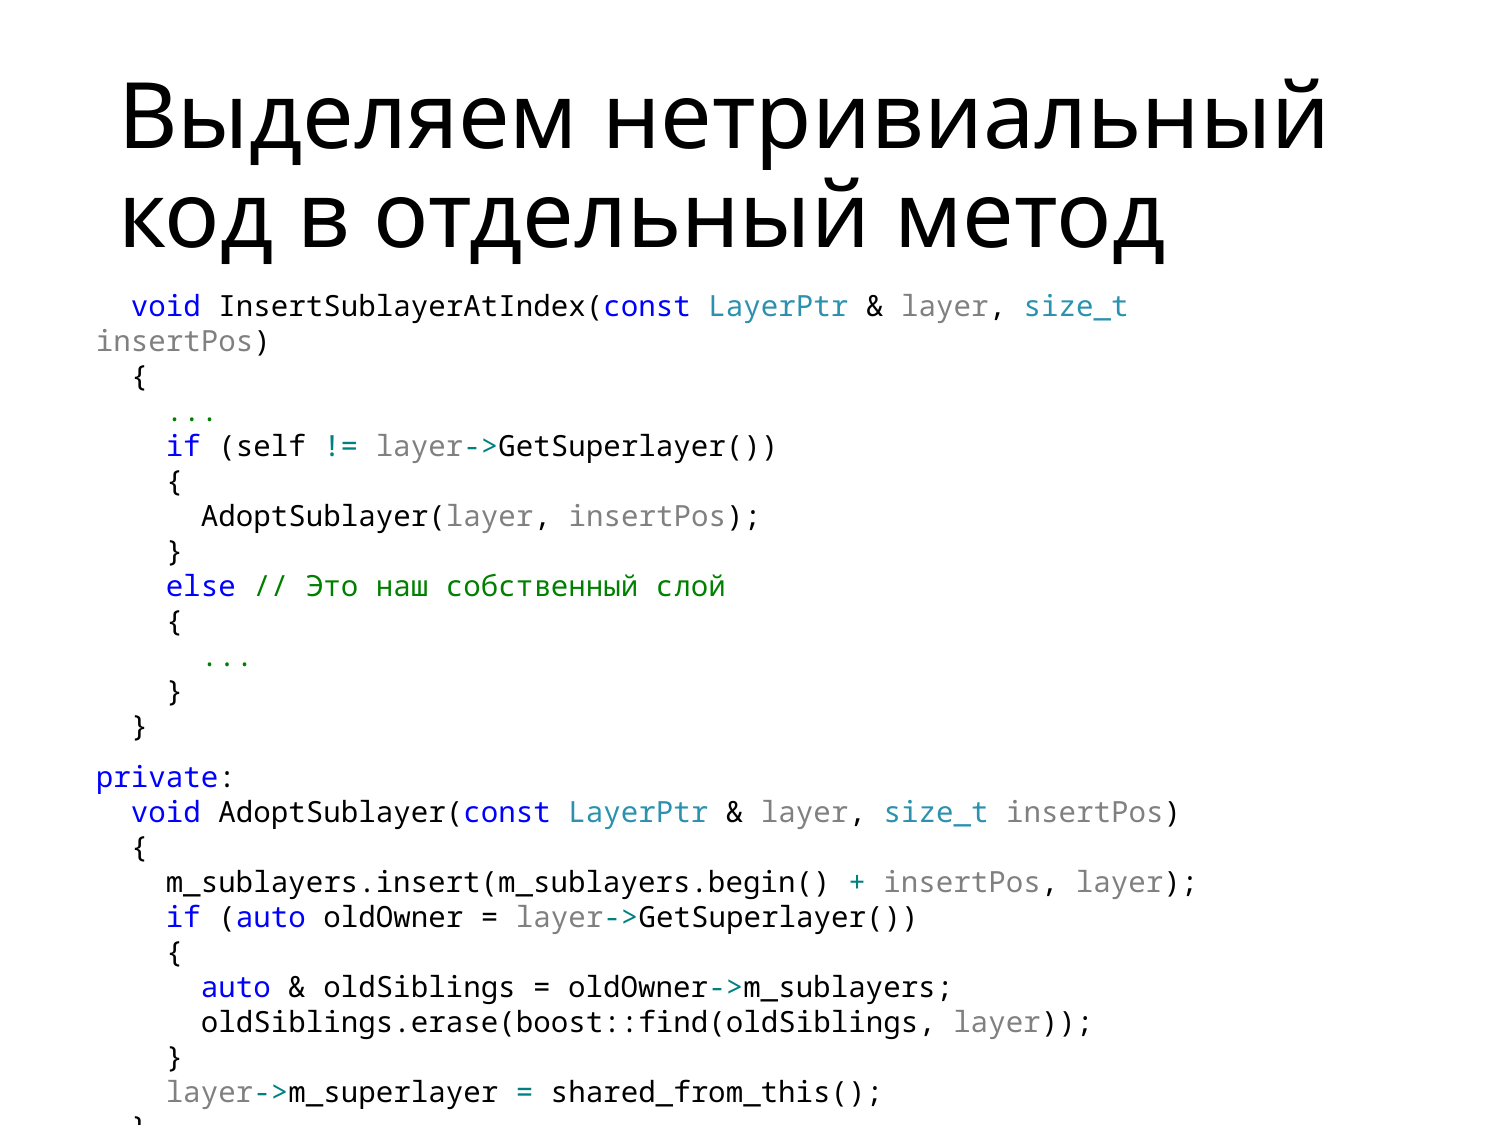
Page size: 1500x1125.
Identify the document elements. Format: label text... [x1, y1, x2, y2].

text_box void InsertSublayerAtIndex(const LayerPtr & layer, size_t insertPos) { ... if (self != layer->GetSuperlayer()) { AdoptSublayer(layer, insertPos); } else // Это наш собственный слой { ... } } private: void AdoptSublayer(const LayerPtr & layer, size_t insertPos) { m_sublayers.insert(m_sublayers.begin() + insertPos, layer); if (auto oldOwner = layer->GetSuperlayer()) { auto & oldSiblings = oldOwner->m_sublayers; oldSiblings.erase(boost::find(oldSiblings, layer)); } layer->m_superlayer = shared_from_this(); } [81, 280, 1263, 1125]
title Выделяем нетривиальный код в отдельный метод [103, 59, 1397, 278]
